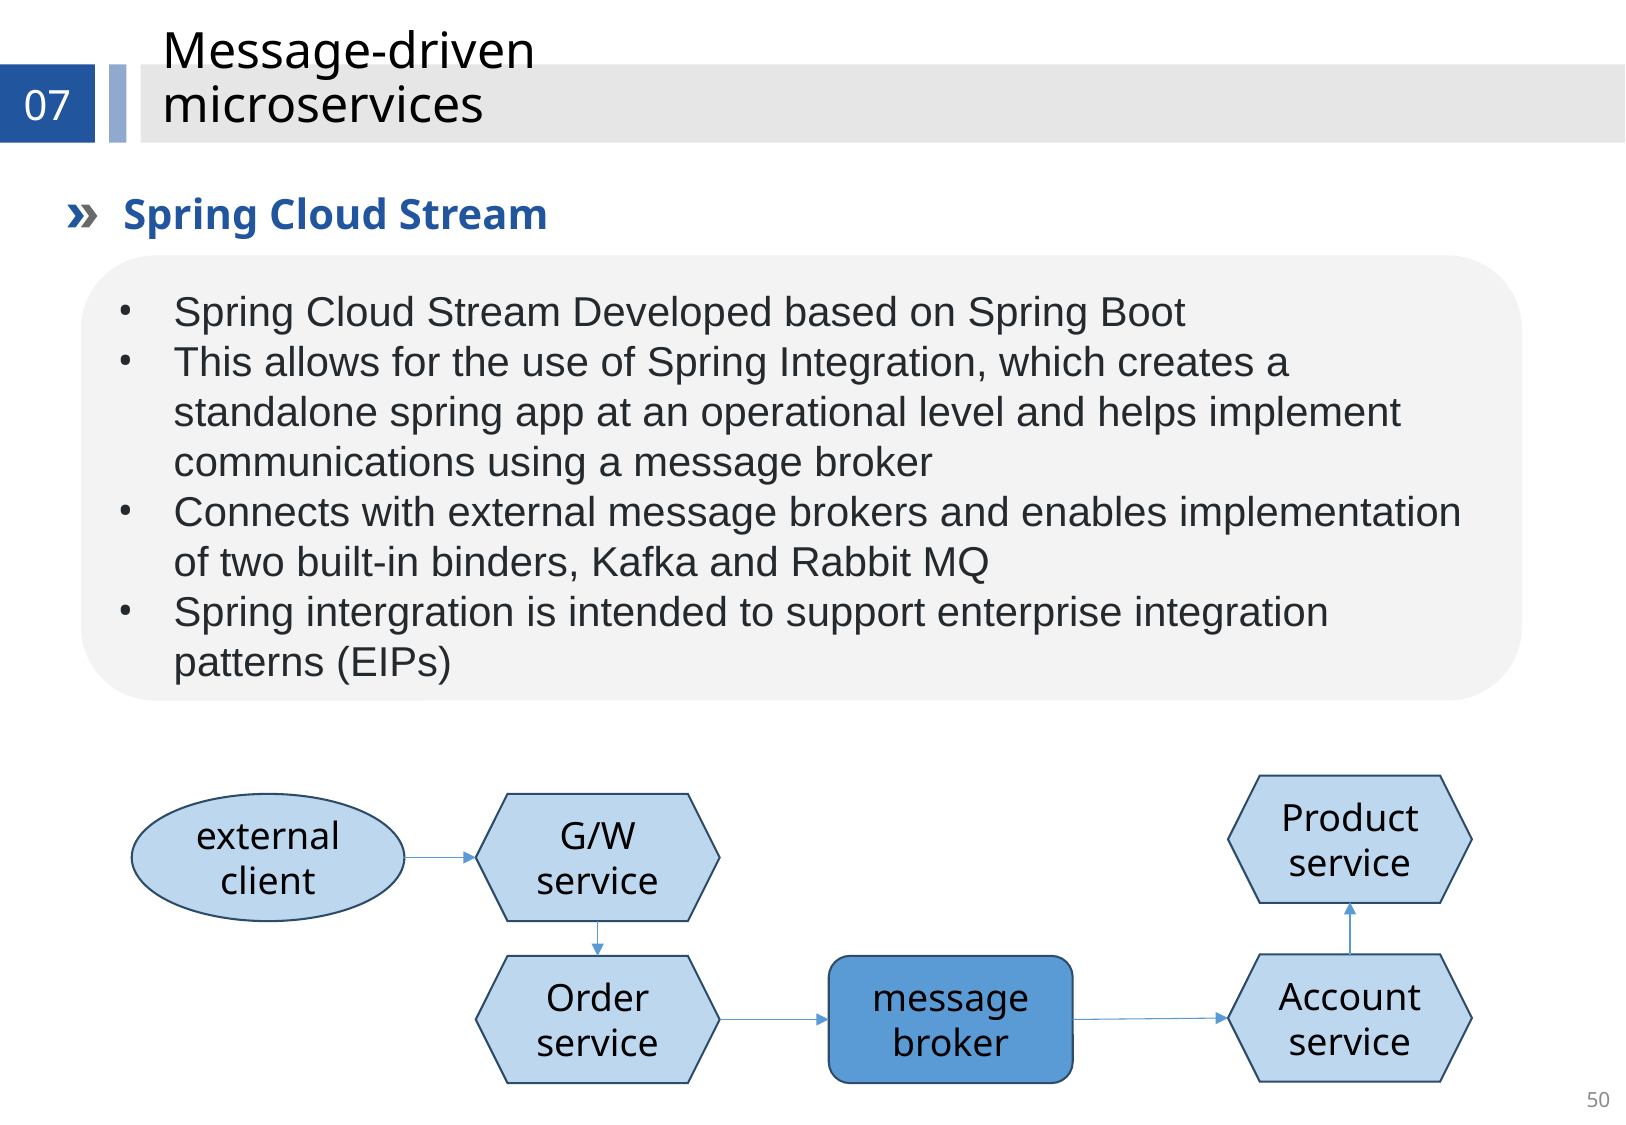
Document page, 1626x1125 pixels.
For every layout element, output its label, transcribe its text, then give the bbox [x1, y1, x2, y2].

list 07 [12, 83, 83, 130]
list Spring Cloud Stream [123, 193, 1597, 239]
text_box Account service [1227, 953, 1474, 1083]
text_box message broker [827, 954, 1074, 1085]
text_box external client [130, 792, 406, 923]
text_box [67, 204, 98, 228]
slide_number 50 [1455, 1070, 1625, 1125]
text_box Order service [474, 954, 721, 1085]
title Message-driven microservices [162, 79, 851, 134]
text_box G/W service [475, 792, 721, 923]
text_box Spring Cloud Stream Developed based on Spring Boot This allows for the use of Spring Integration, which creates a standalone spring app at an operational level and helps implement communications using a message broker Connects with external message brokers and enables implementation of two built-in binders, Kafka and Rabbit MQ Spring intergration is intended to support enterprise integration patterns (EIPs) [79, 254, 1524, 702]
text_box Product service [1226, 774, 1474, 904]
